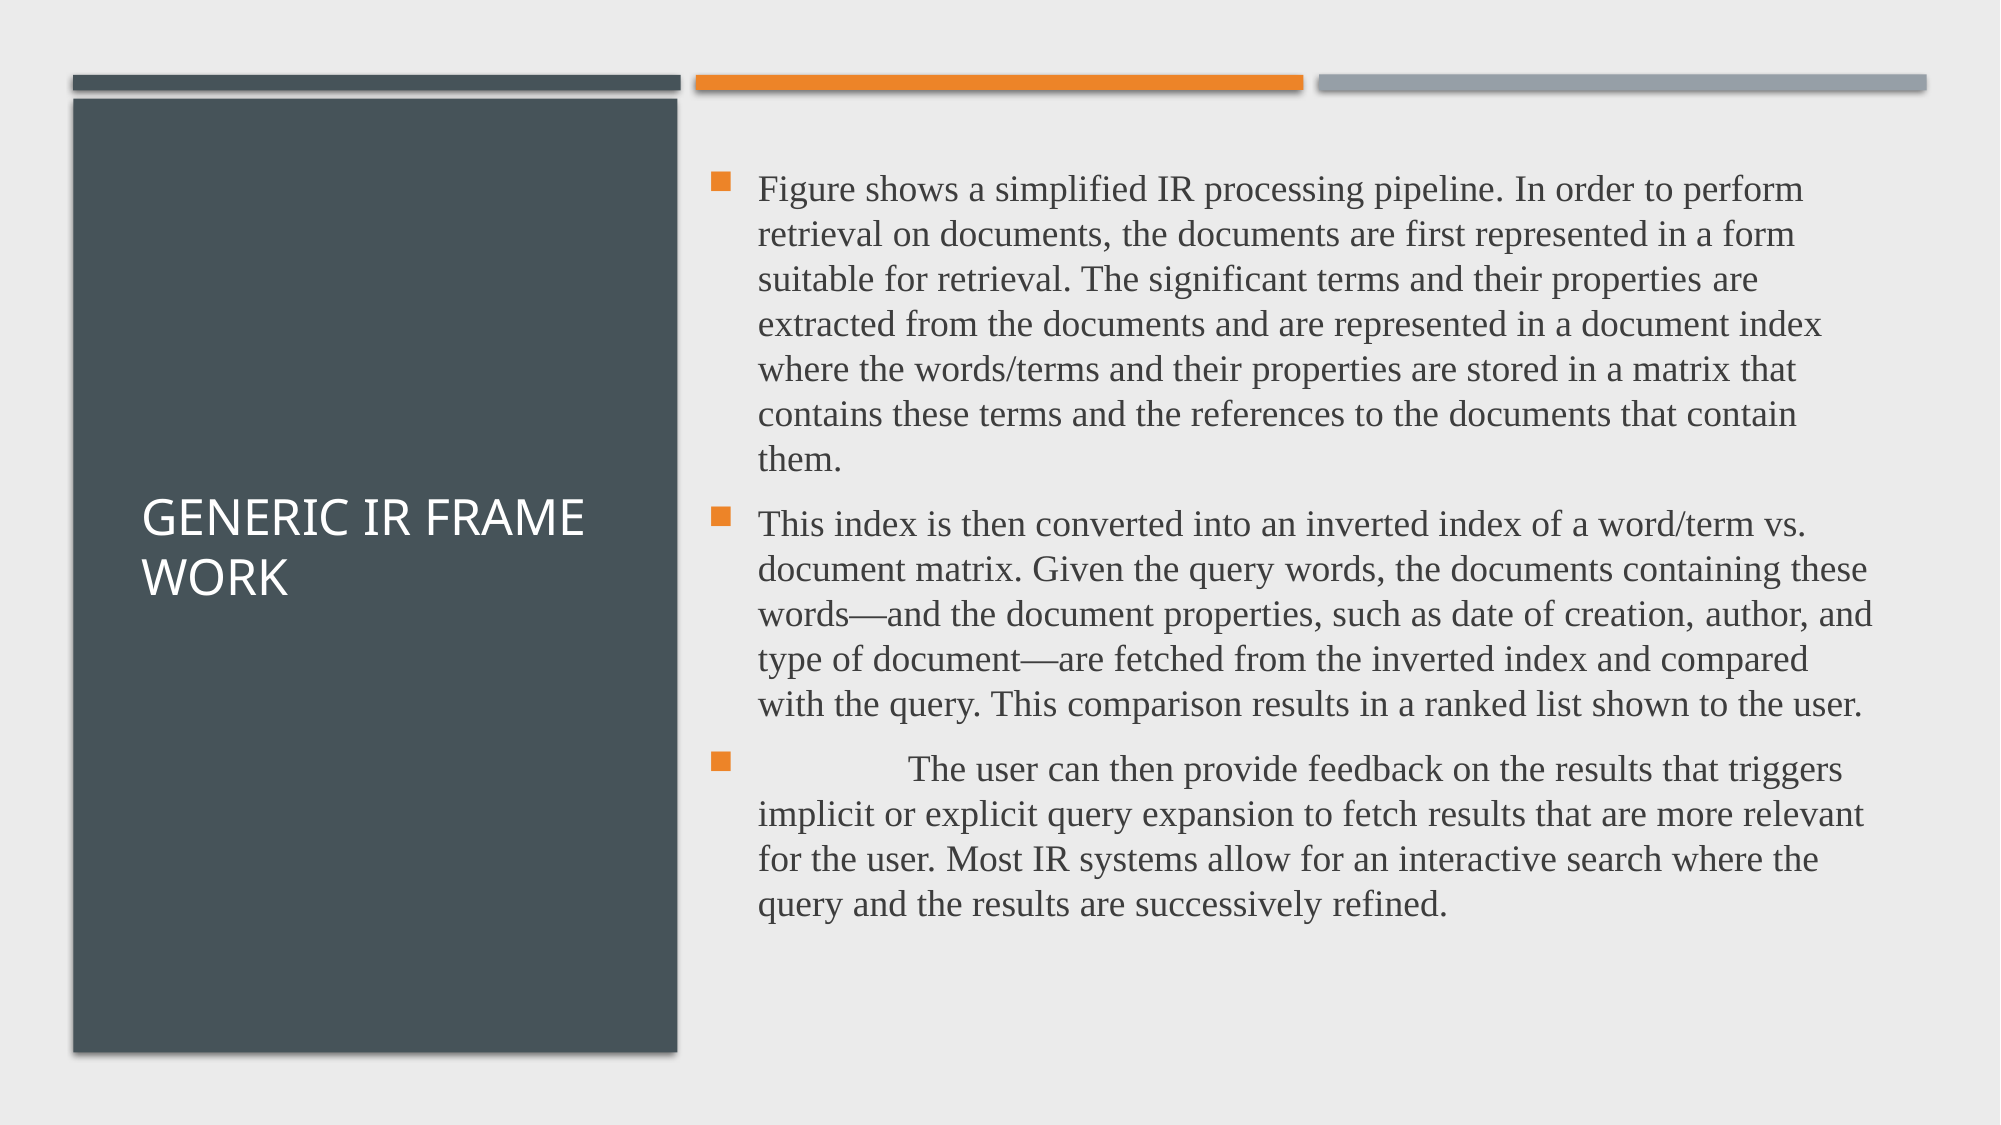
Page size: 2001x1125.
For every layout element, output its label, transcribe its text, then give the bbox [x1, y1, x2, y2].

list Figure shows a simplified IR processing pipeline. In order to perform retrieval on documents, the documents are first represented in a form suitable for retrieval. The significant terms and their properties are extracted from the documents and are represented in a document index where the words/terms and their properties are stored in a matrix that contains these terms and the references to the documents that contain them. This index is then converted into an inverted index of a word/term vs. document matrix. Given the query words, the documents containing these words—and the document properties, such as date of creation, author, and type of document—are fetched from the inverted index and compared with the query. This comparison results in a ranked list shown to the user. The user can then provide feedback on the results that triggers implicit or explicit query expansion to fetch results that are more relevant for the user. Most IR systems allow for an interactive search where the query and the results are successively refined. [692, 117, 1895, 1042]
title GENERIC IR FRAME WORK [125, 434, 624, 717]
